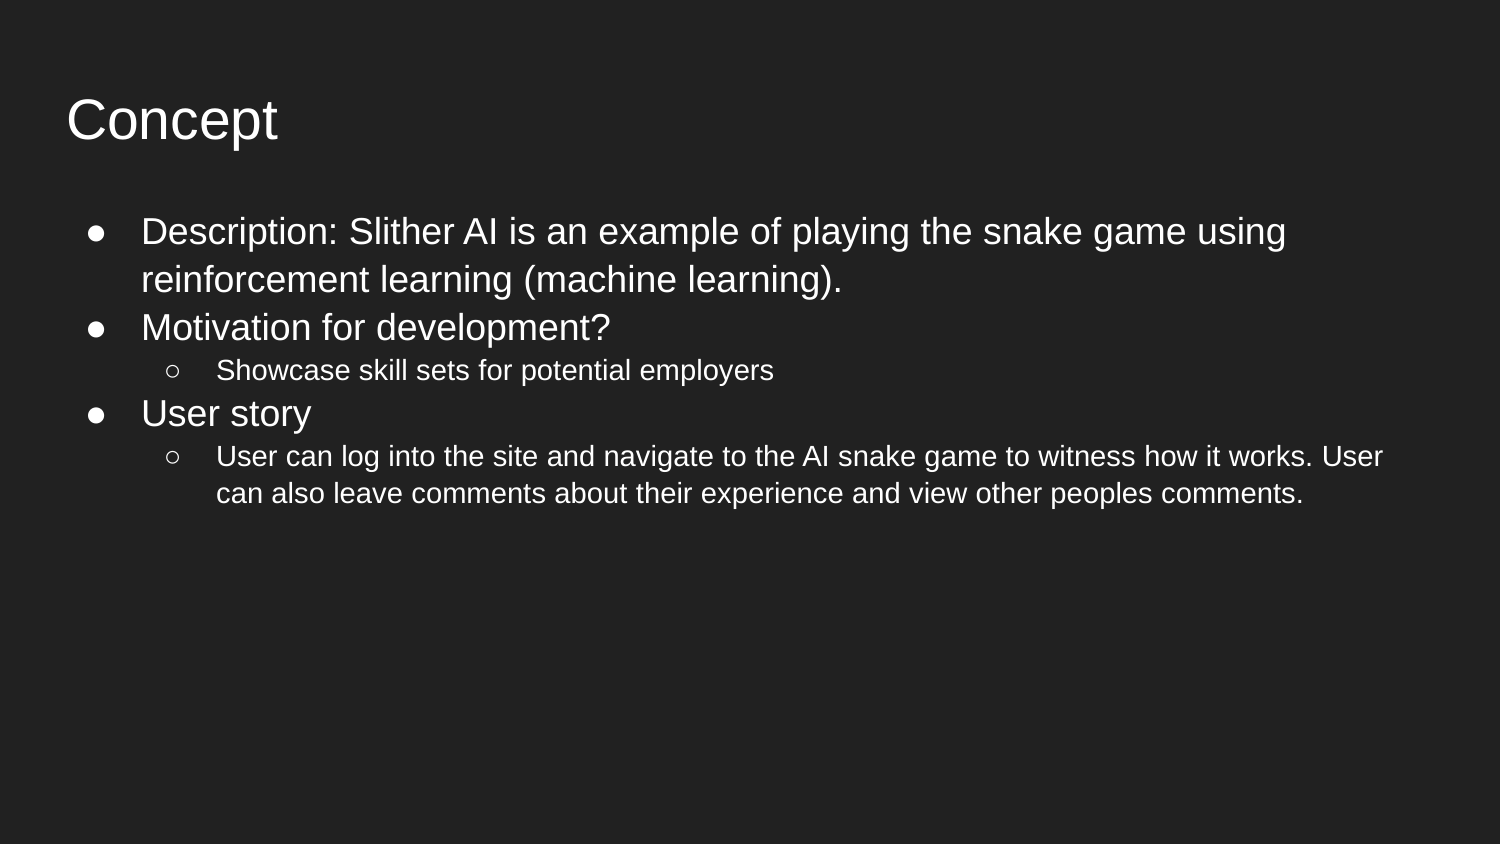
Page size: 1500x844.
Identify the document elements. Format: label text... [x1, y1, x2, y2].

title Concept [51, 72, 1449, 167]
list Description: Slither AI is an example of playing the snake game using reinforcement learning (machine learning). Motivation for development? Showcase skill sets for potential employers User story User can log into the site and navigate to the AI snake game to witness how it works. User can also leave comments about their experience and view other peoples comments. [51, 189, 1449, 750]
